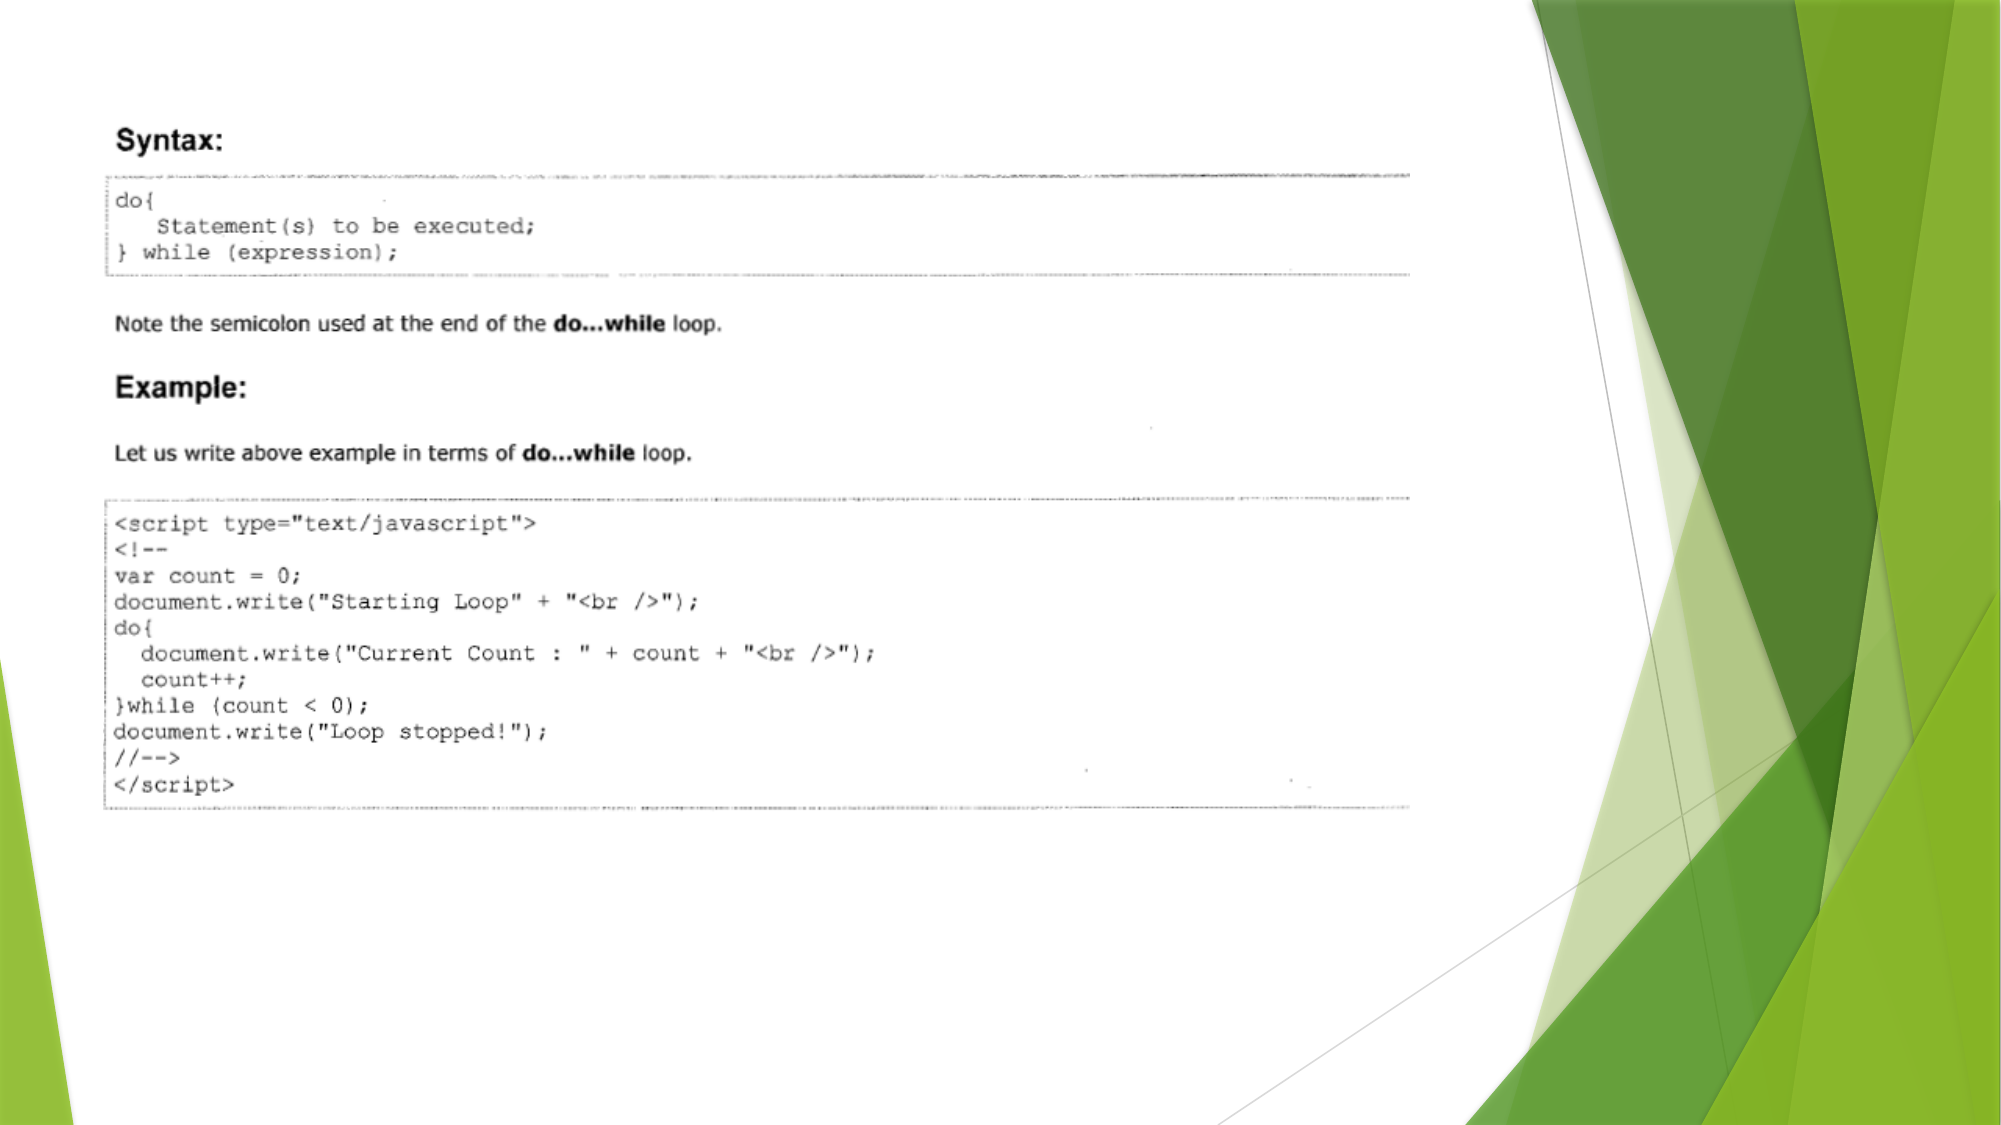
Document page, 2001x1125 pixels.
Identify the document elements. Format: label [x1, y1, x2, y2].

picture [102, 100, 1410, 894]
